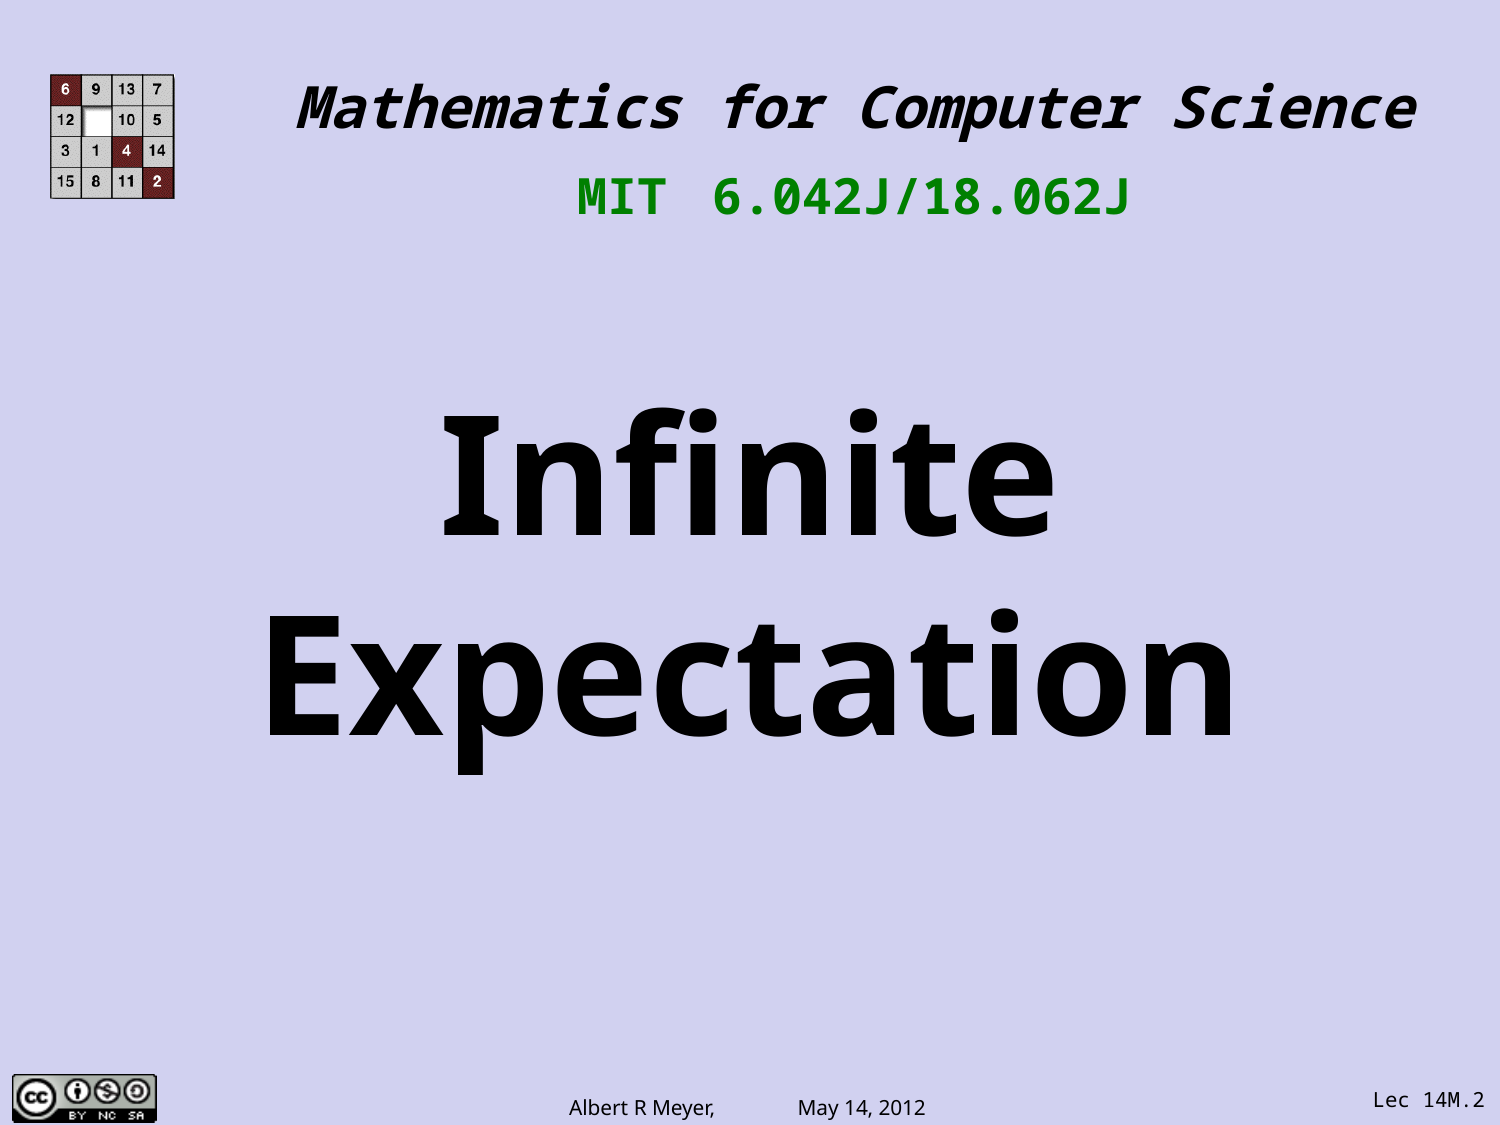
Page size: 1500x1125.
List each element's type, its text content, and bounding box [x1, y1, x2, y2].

title Infinite Expectation [37, 237, 1463, 901]
text_box Mathematics for Computer Science MIT 6.042J/18.062J [280, 62, 1430, 238]
picture [12, 1074, 157, 1123]
picture [50, 74, 175, 199]
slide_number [512, 1087, 983, 1125]
slide_number Lec 14M.2 [1312, 1079, 1500, 1125]
